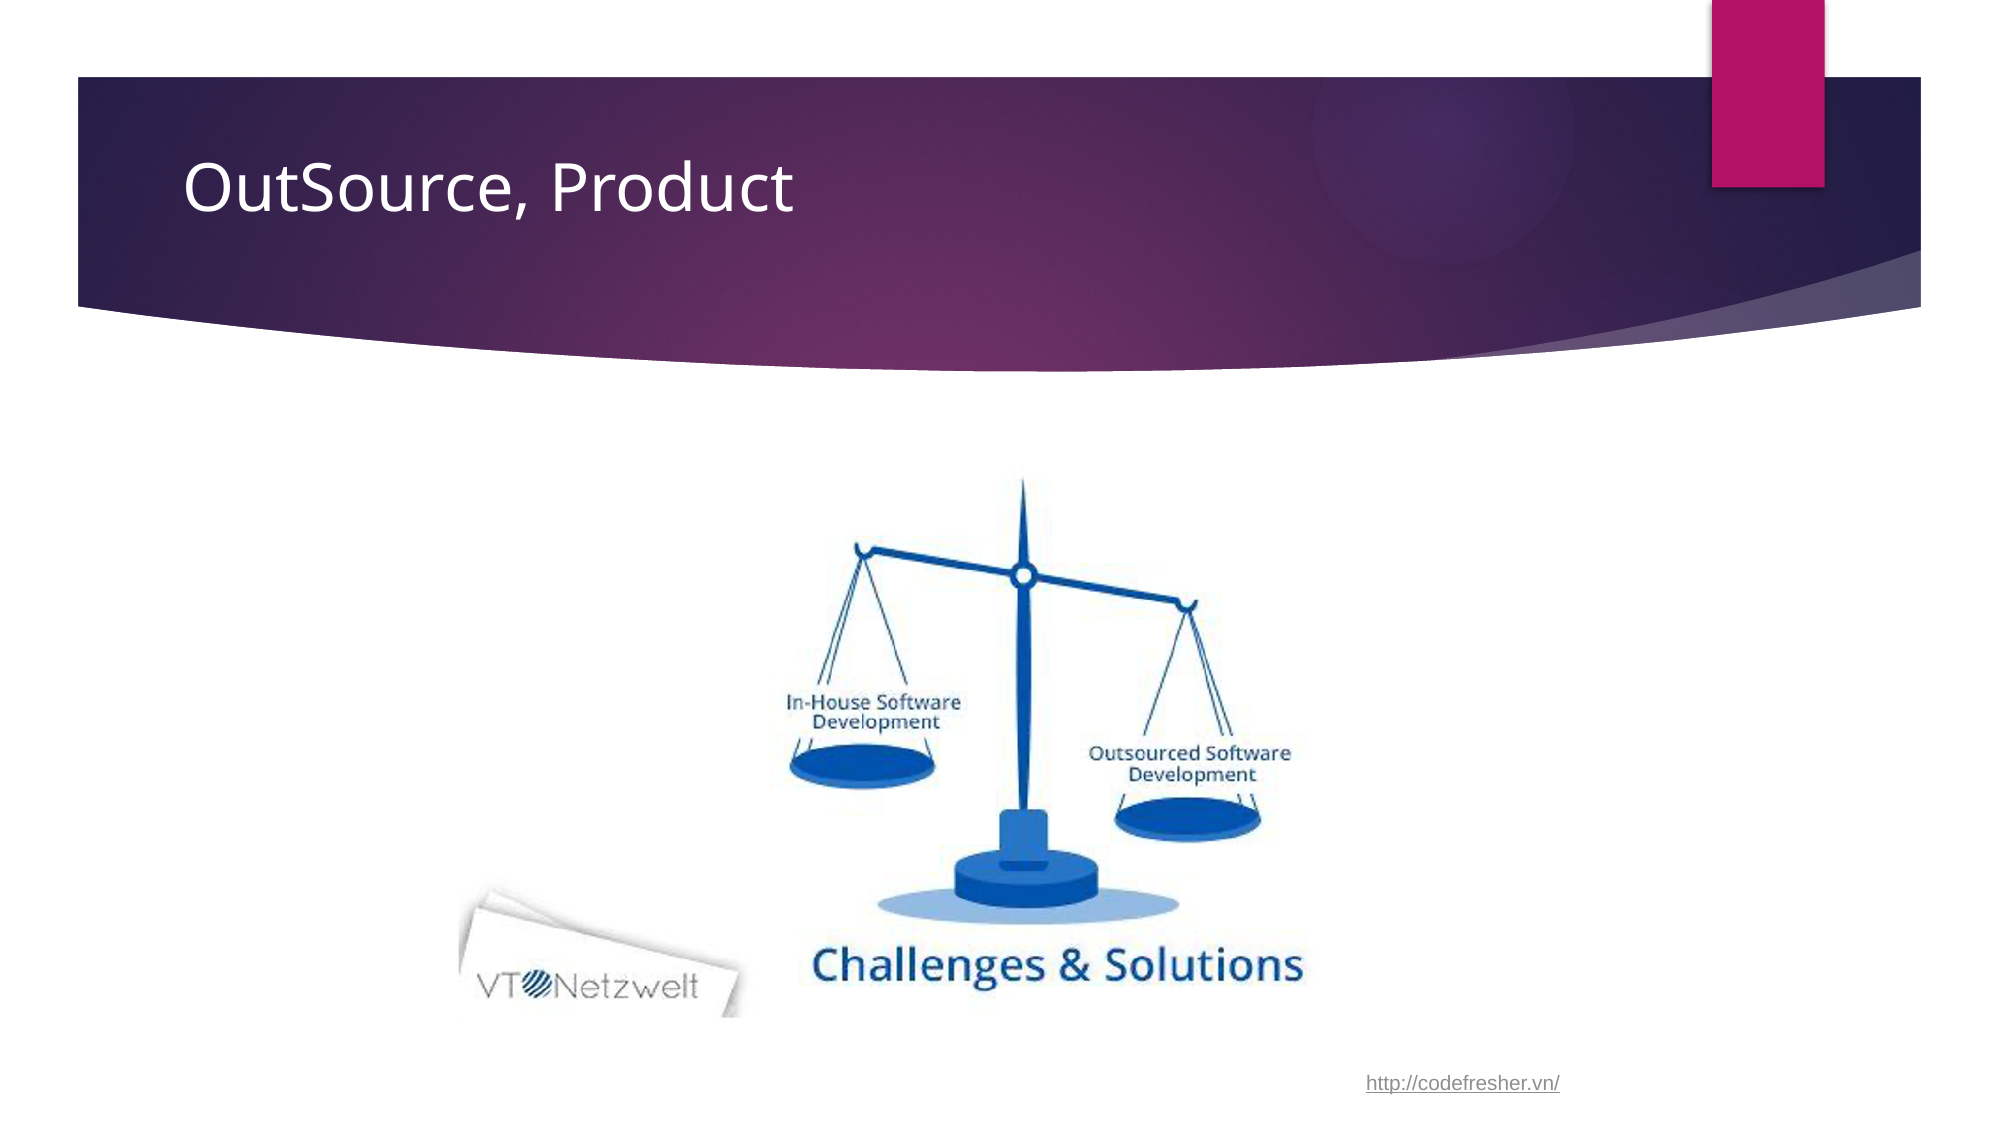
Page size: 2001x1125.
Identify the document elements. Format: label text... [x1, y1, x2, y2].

title OutSource, Product [167, 138, 1268, 231]
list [458, 450, 1517, 1018]
text_box http://codefresher.vn/ [1100, 1062, 1575, 1101]
